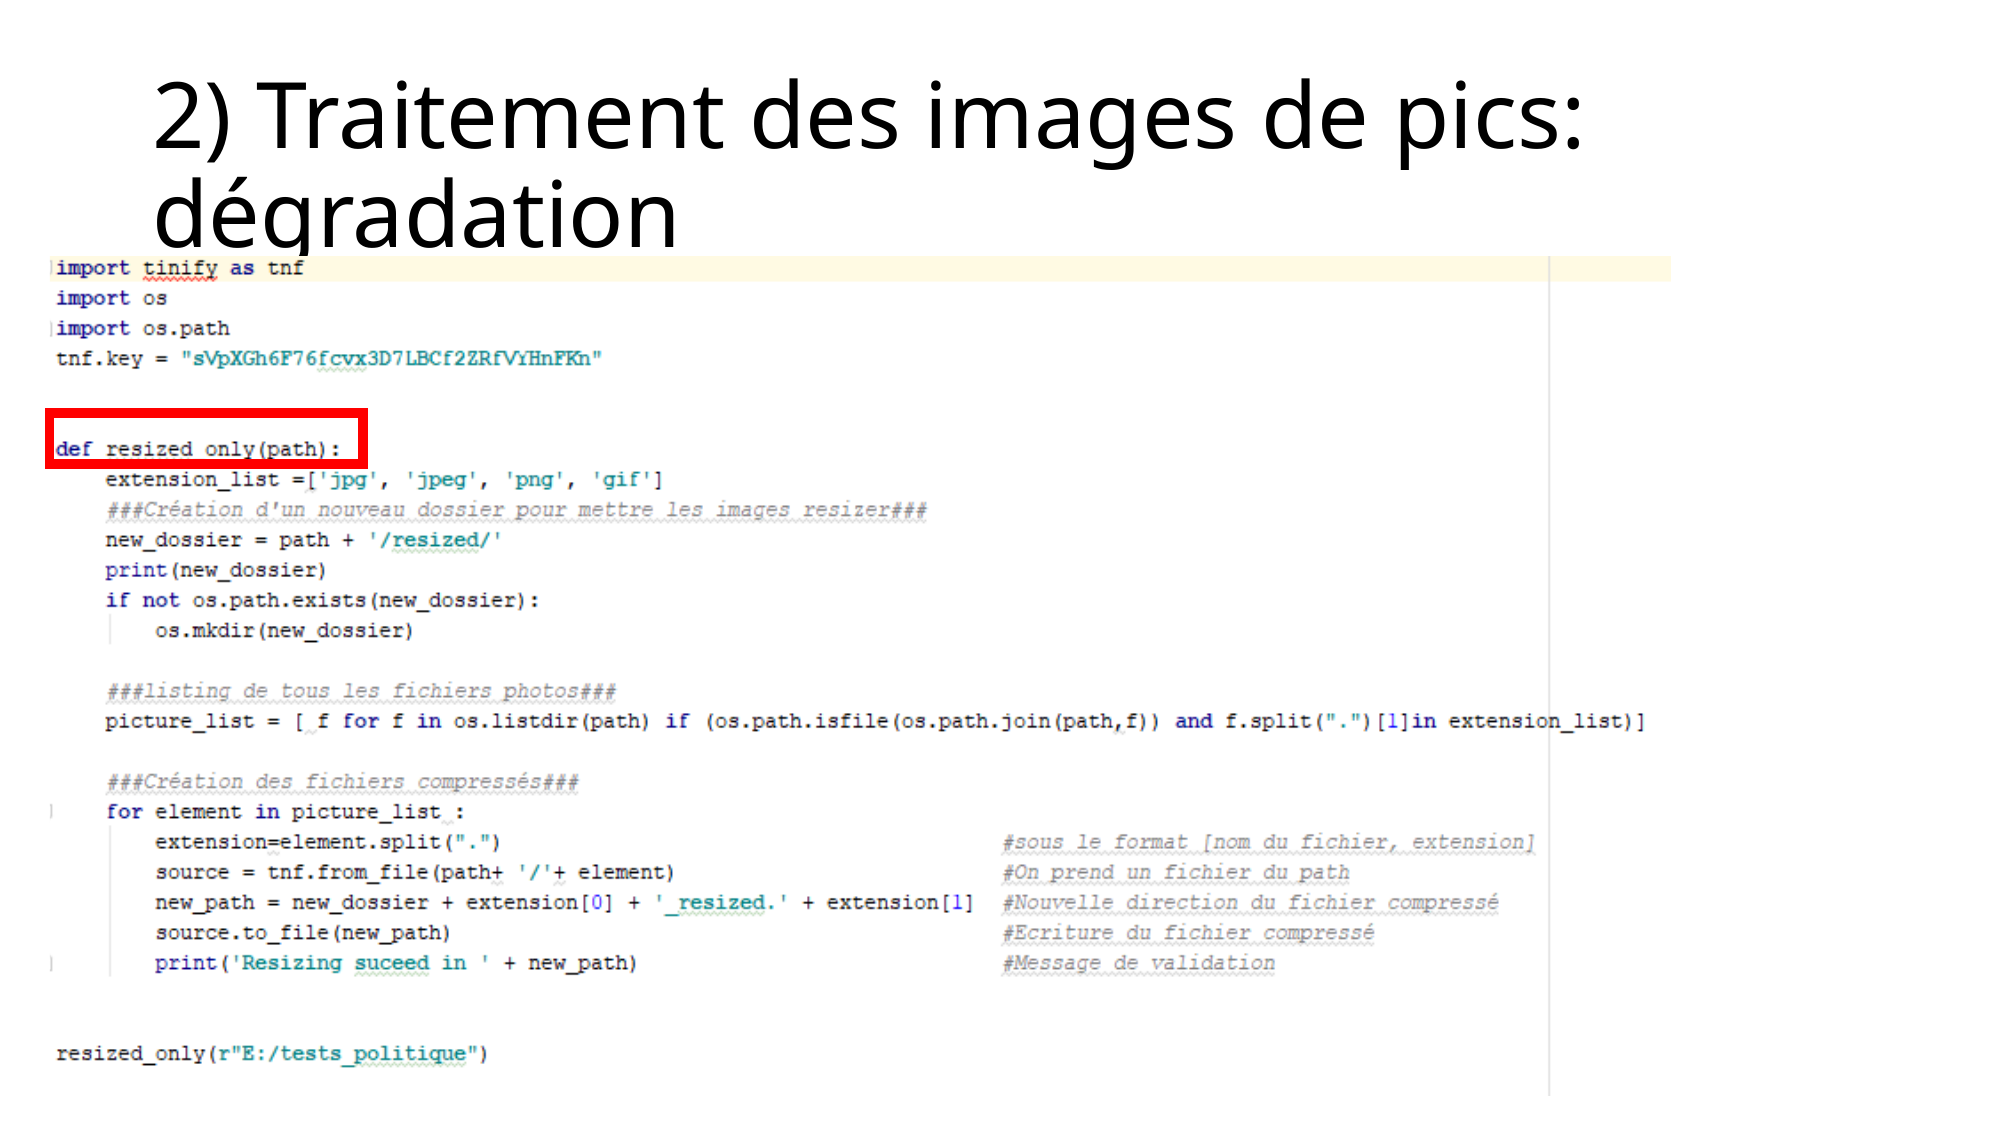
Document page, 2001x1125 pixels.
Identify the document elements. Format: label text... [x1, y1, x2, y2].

title 2) Traitement des images de pics: dégradation [137, 59, 1863, 278]
picture [49, 256, 1671, 1096]
